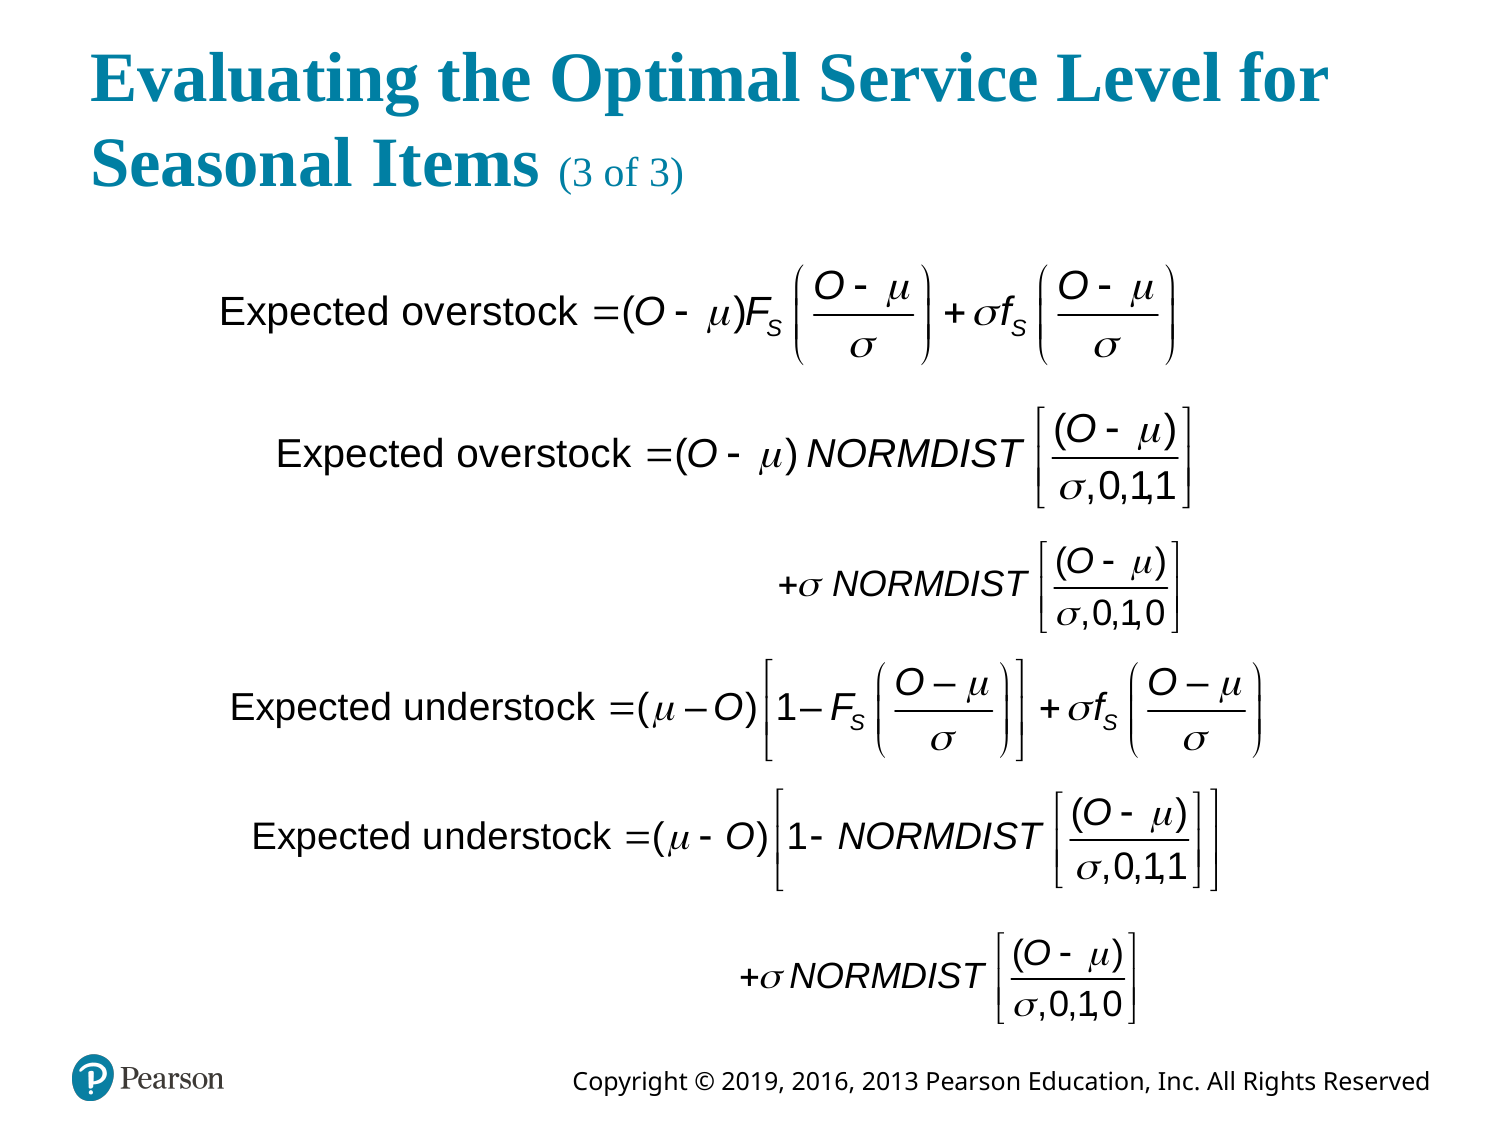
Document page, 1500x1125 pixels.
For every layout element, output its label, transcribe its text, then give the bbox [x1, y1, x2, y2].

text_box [733, 926, 1149, 1032]
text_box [771, 535, 1193, 640]
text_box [214, 256, 1187, 374]
picture [72, 1054, 88, 1070]
title Evaluating the Optimal Service Level for Seasonal Items (3 of 3) [75, 0, 1425, 216]
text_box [225, 651, 1274, 770]
picture [98, 1054, 224, 1101]
picture [80, 1063, 106, 1088]
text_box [247, 782, 1232, 898]
picture [72, 1087, 83, 1101]
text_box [271, 400, 1204, 516]
